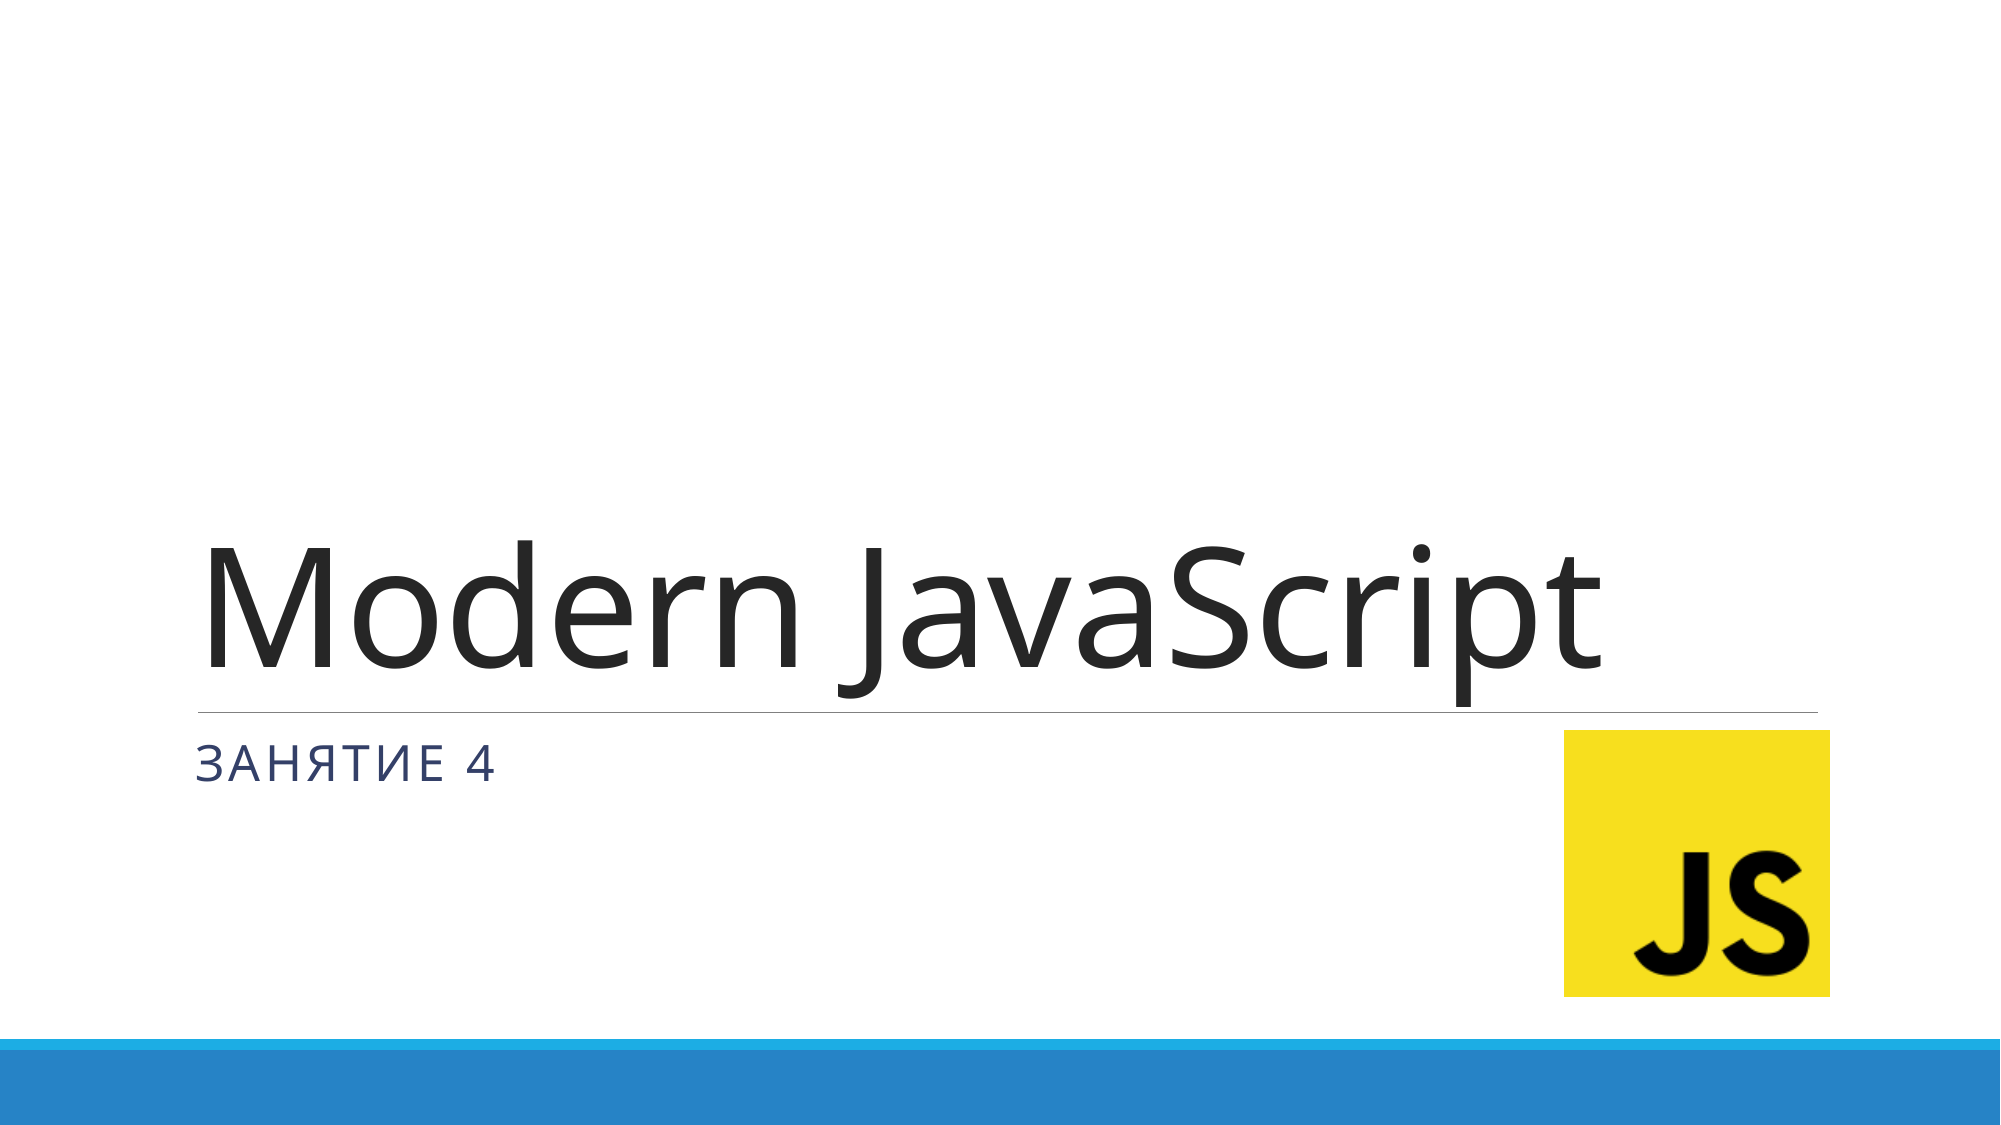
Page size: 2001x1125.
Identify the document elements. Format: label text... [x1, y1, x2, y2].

title Modern JavaScript [180, 124, 1830, 710]
subtitle ЗАНЯТИЕ 4 [180, 730, 1562, 919]
picture [1563, 730, 1831, 997]
